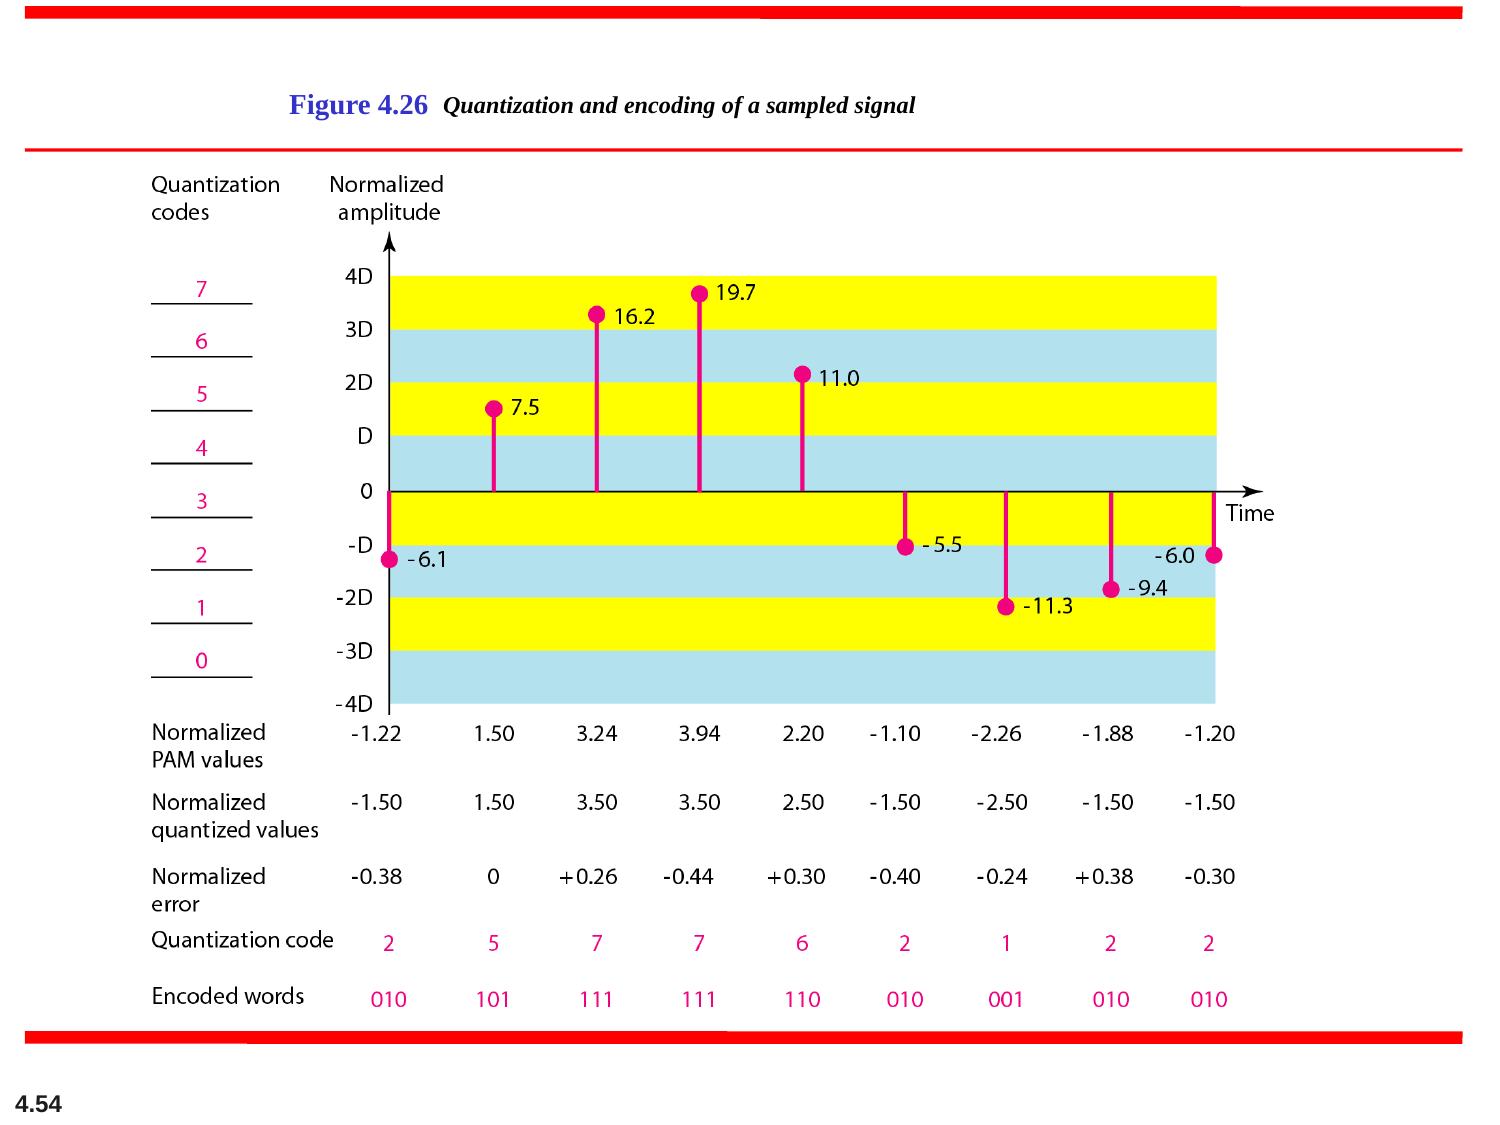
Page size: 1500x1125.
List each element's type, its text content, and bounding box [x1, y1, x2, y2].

slide_number 4.54 [0, 1049, 313, 1125]
picture [151, 171, 1276, 1013]
text_box Figure 4.26 Quantization and encoding of a sampled signal [274, 50, 932, 128]
